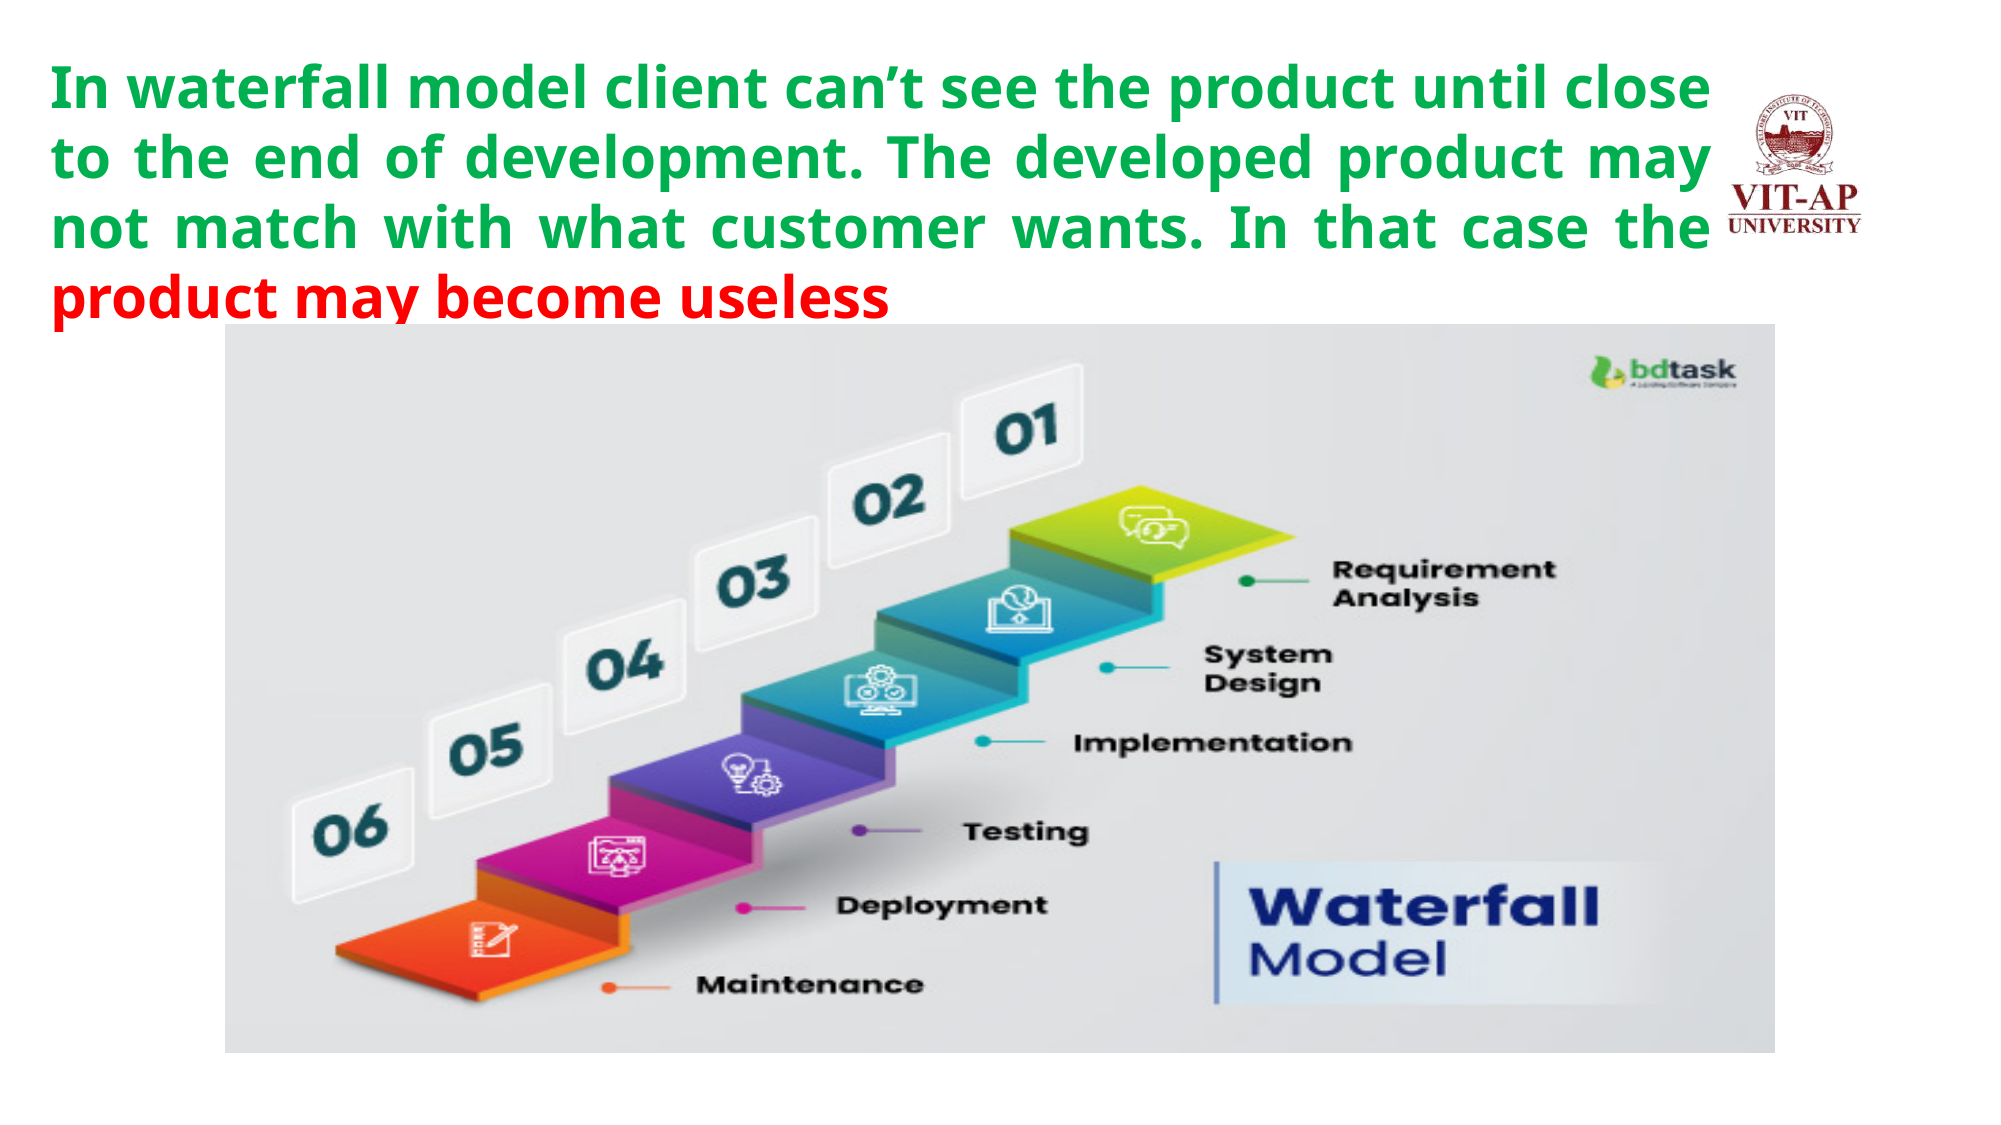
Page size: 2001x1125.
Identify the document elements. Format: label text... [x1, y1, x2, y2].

picture [224, 324, 1776, 1054]
list In waterfall model client can’t see the product until close to the end of development. The developed product may not match with what customer wants. In that case the product may become useless [50, 50, 1713, 263]
picture [1726, 92, 1863, 235]
